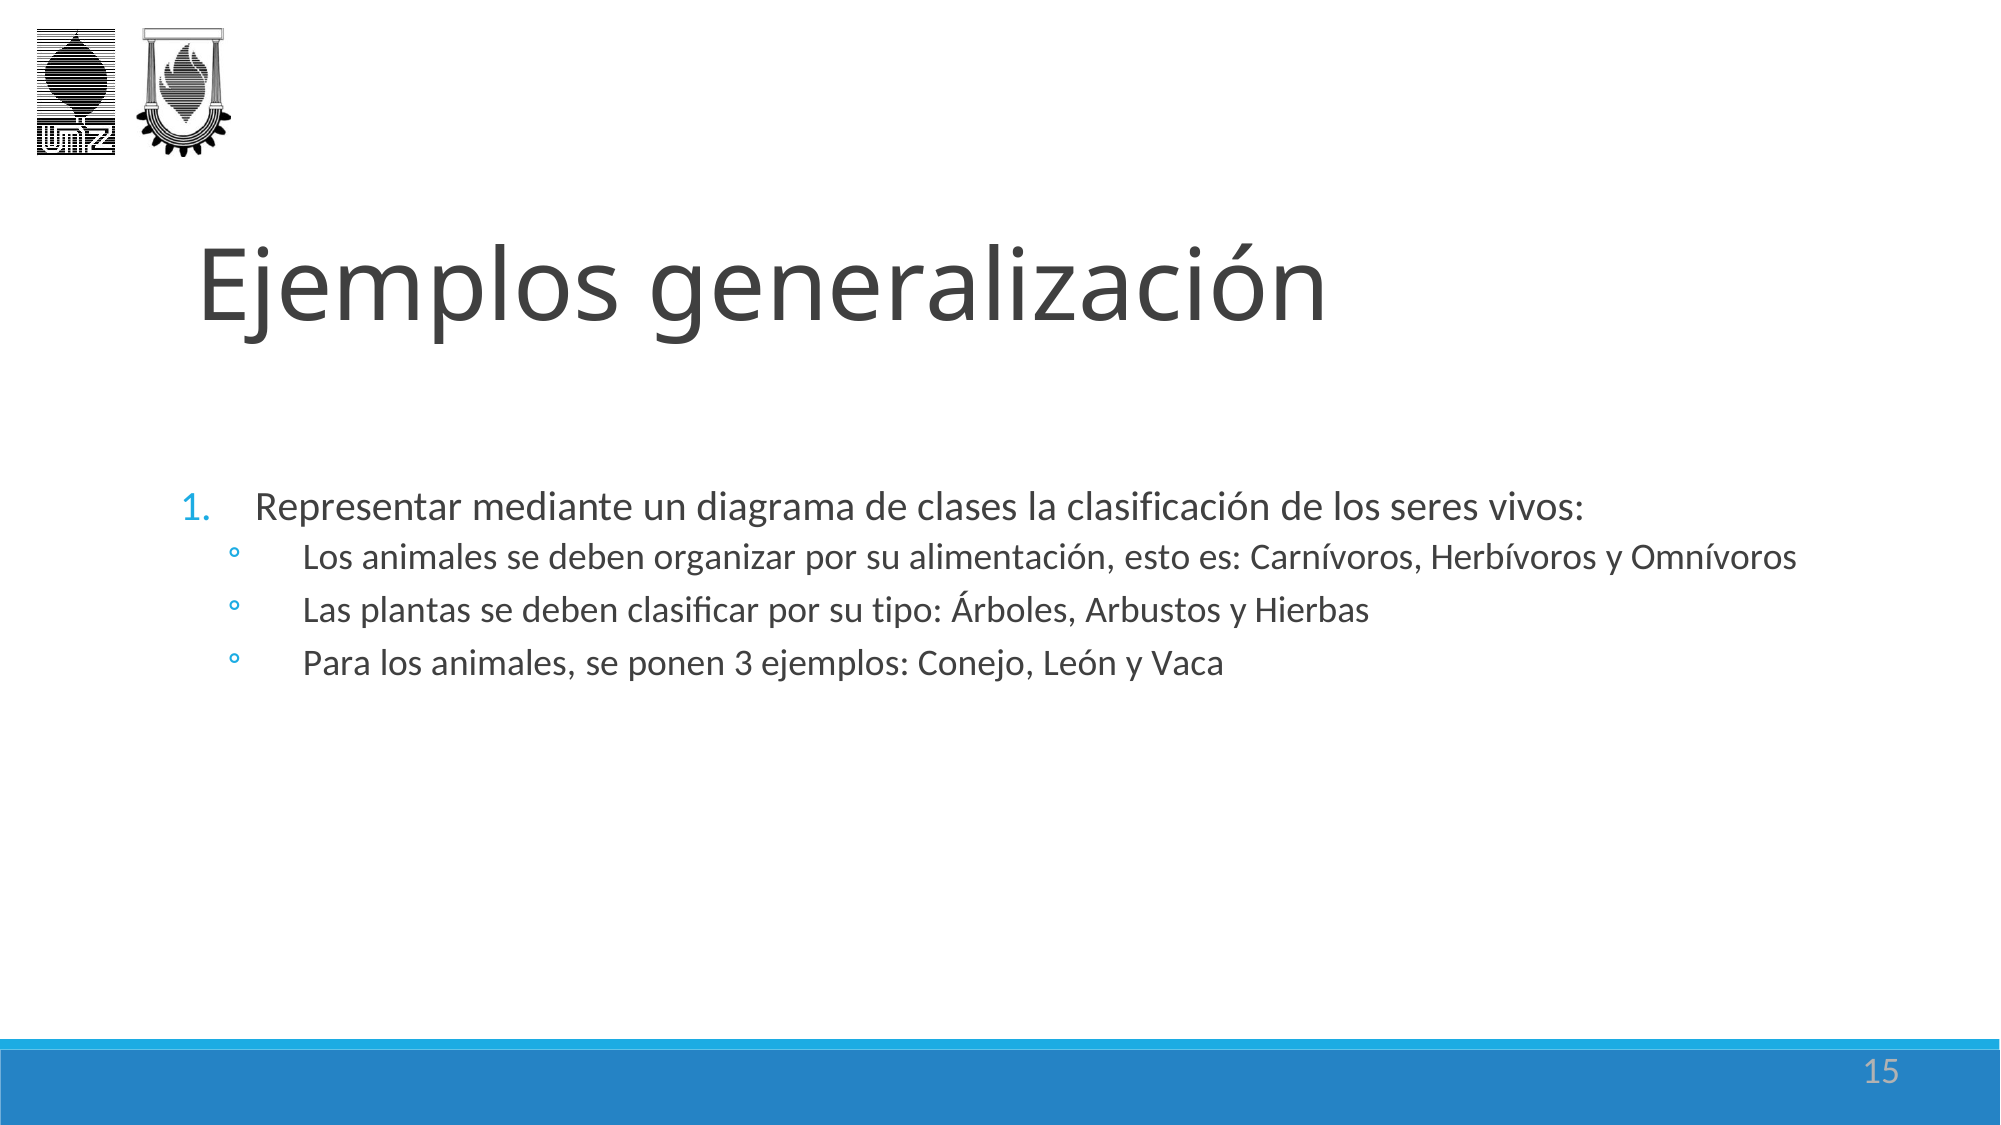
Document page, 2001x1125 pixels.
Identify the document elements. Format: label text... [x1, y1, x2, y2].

slide_number 15 [1440, 1046, 1900, 1103]
text_box Representar mediante un diagrama de clases la clasificación de los seres vivos: Los animales se deben organizar por su alimentación, esto es: Carnívoros, Herbívoros y Omnívoros Las plantas se deben clasificar por su tipo: Árboles, Arbustos y Hierbas Para los animales, se ponen 3 ejemplos: Conejo, León y Vaca [177, 478, 1799, 688]
picture [25, 23, 238, 163]
title Ejemplos generalización [167, 220, 1833, 450]
